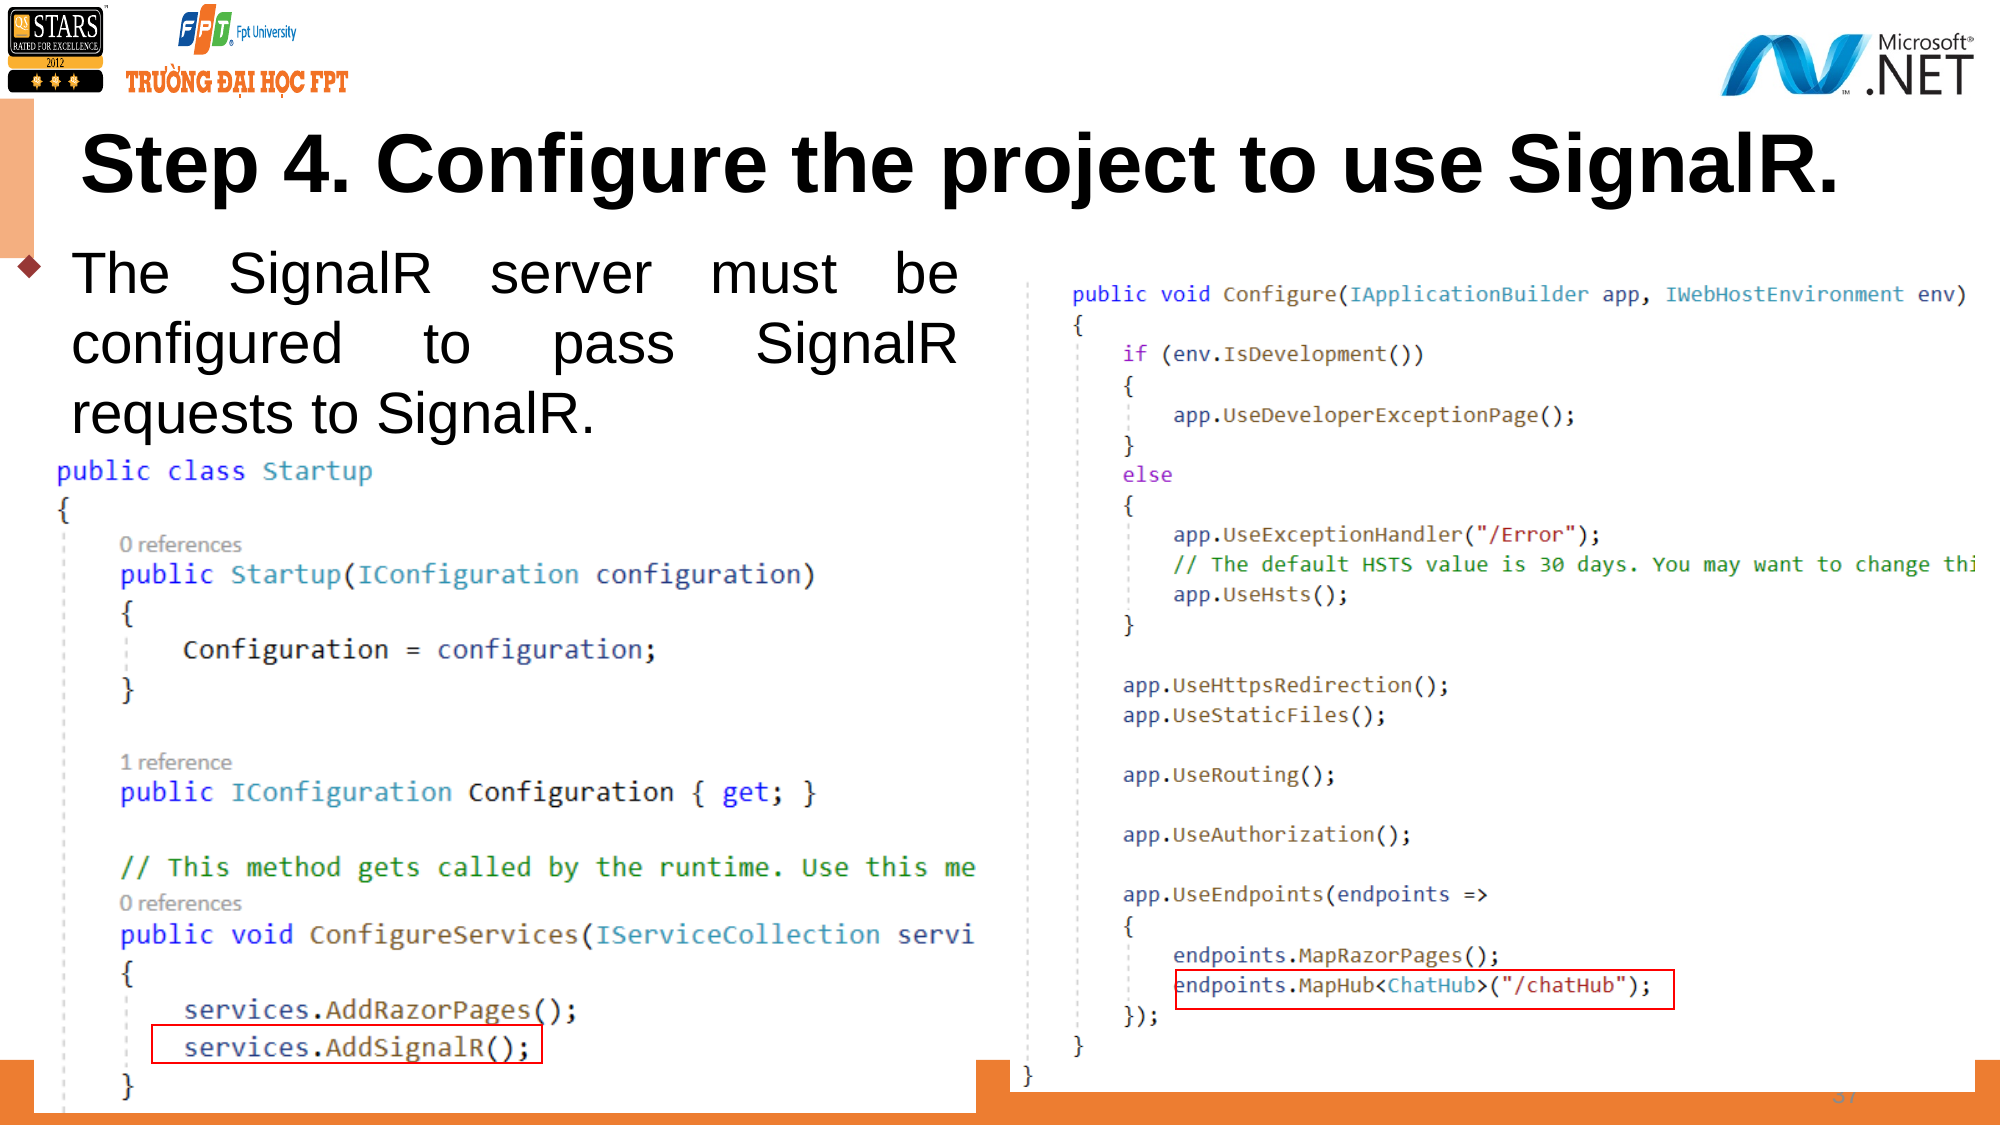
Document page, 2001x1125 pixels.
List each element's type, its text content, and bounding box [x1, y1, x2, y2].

title Step 4. Configure the project to use SignalR. [65, 118, 1952, 213]
picture [1685, 0, 2001, 129]
picture [34, 452, 976, 1113]
slide_number 37 [1424, 1092, 1875, 1123]
picture [1010, 279, 1975, 1092]
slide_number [137, 1113, 588, 1122]
text_box The SignalR server must be configured to pass SignalR requests to SignalR. [0, 228, 976, 743]
